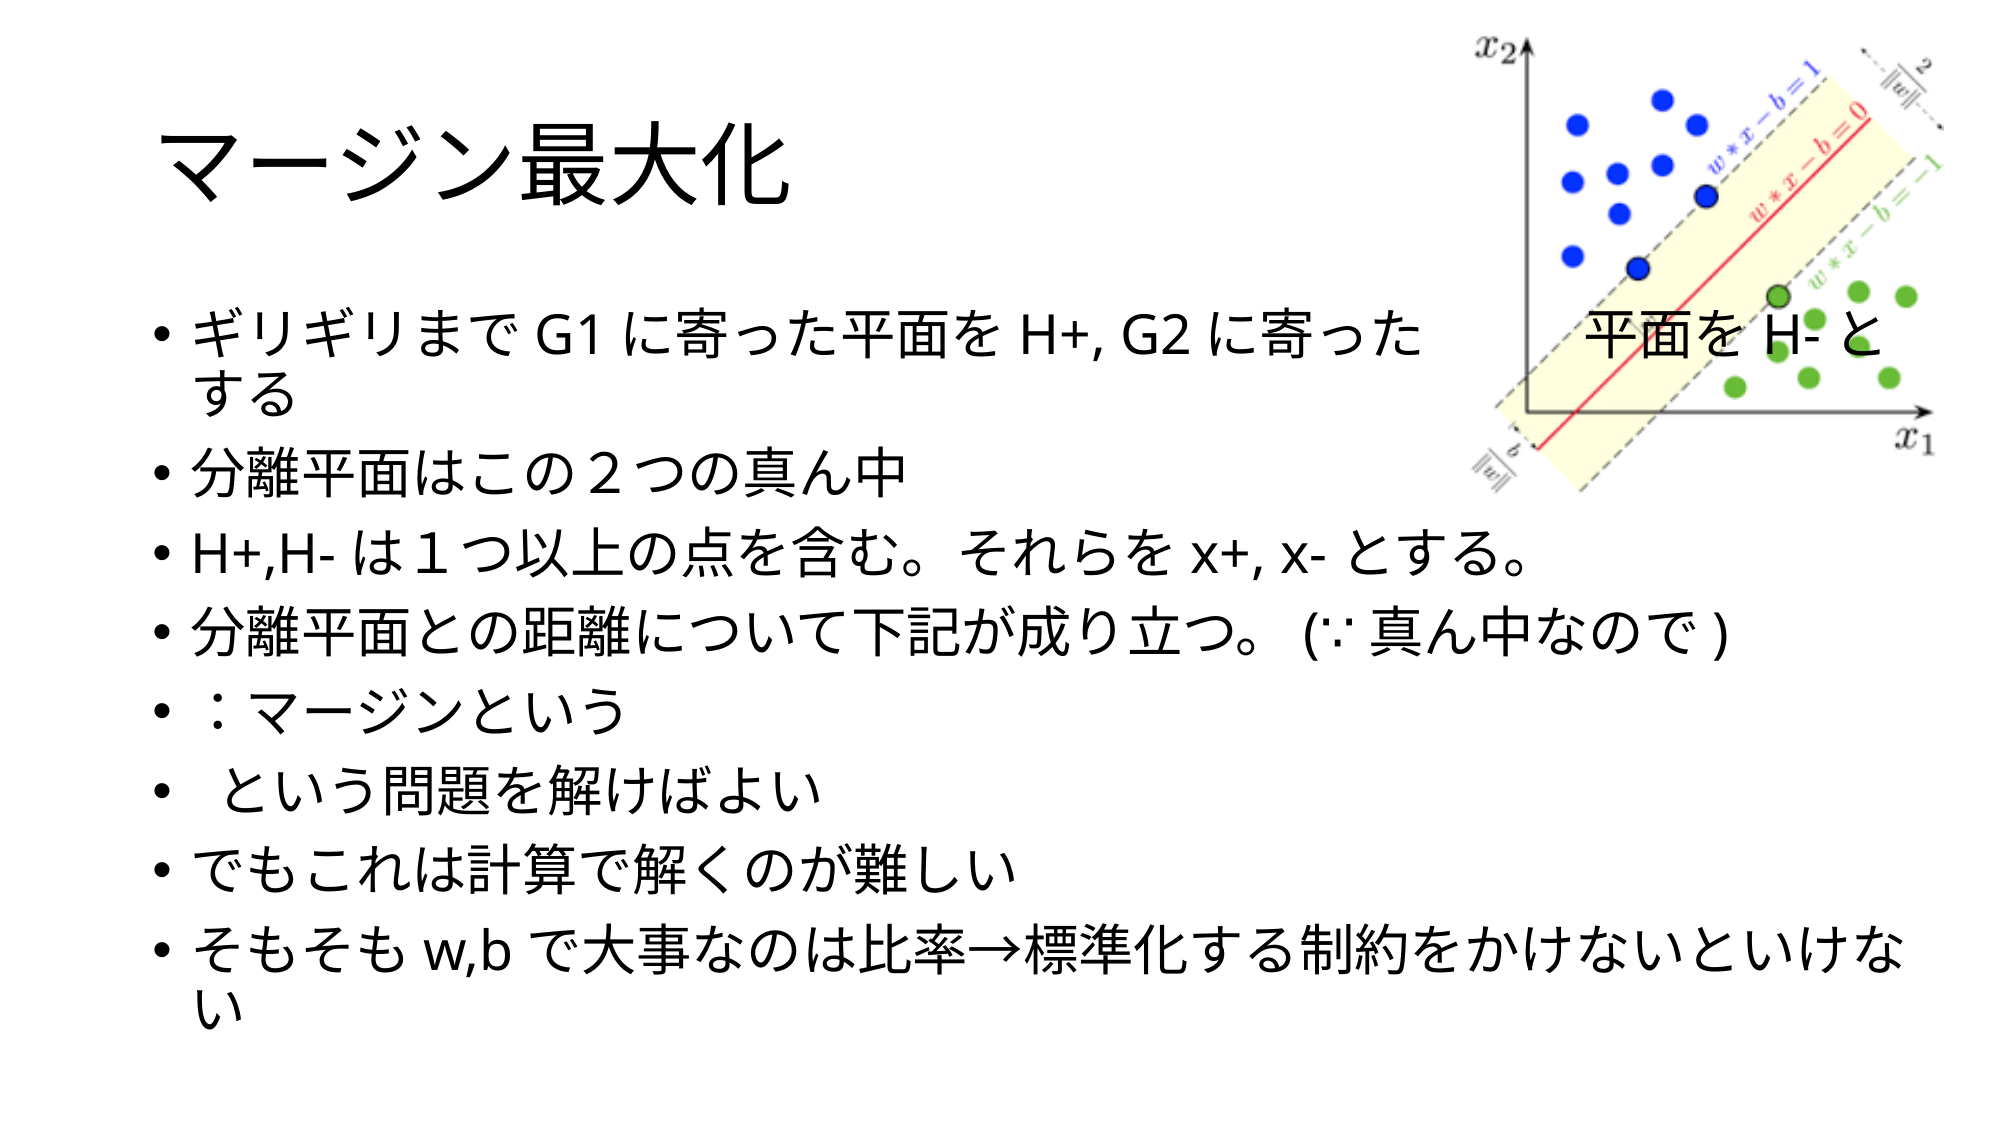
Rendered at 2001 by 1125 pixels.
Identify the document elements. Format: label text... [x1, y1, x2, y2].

picture [1469, 35, 1944, 496]
title マージン最大化 [137, 59, 1469, 278]
